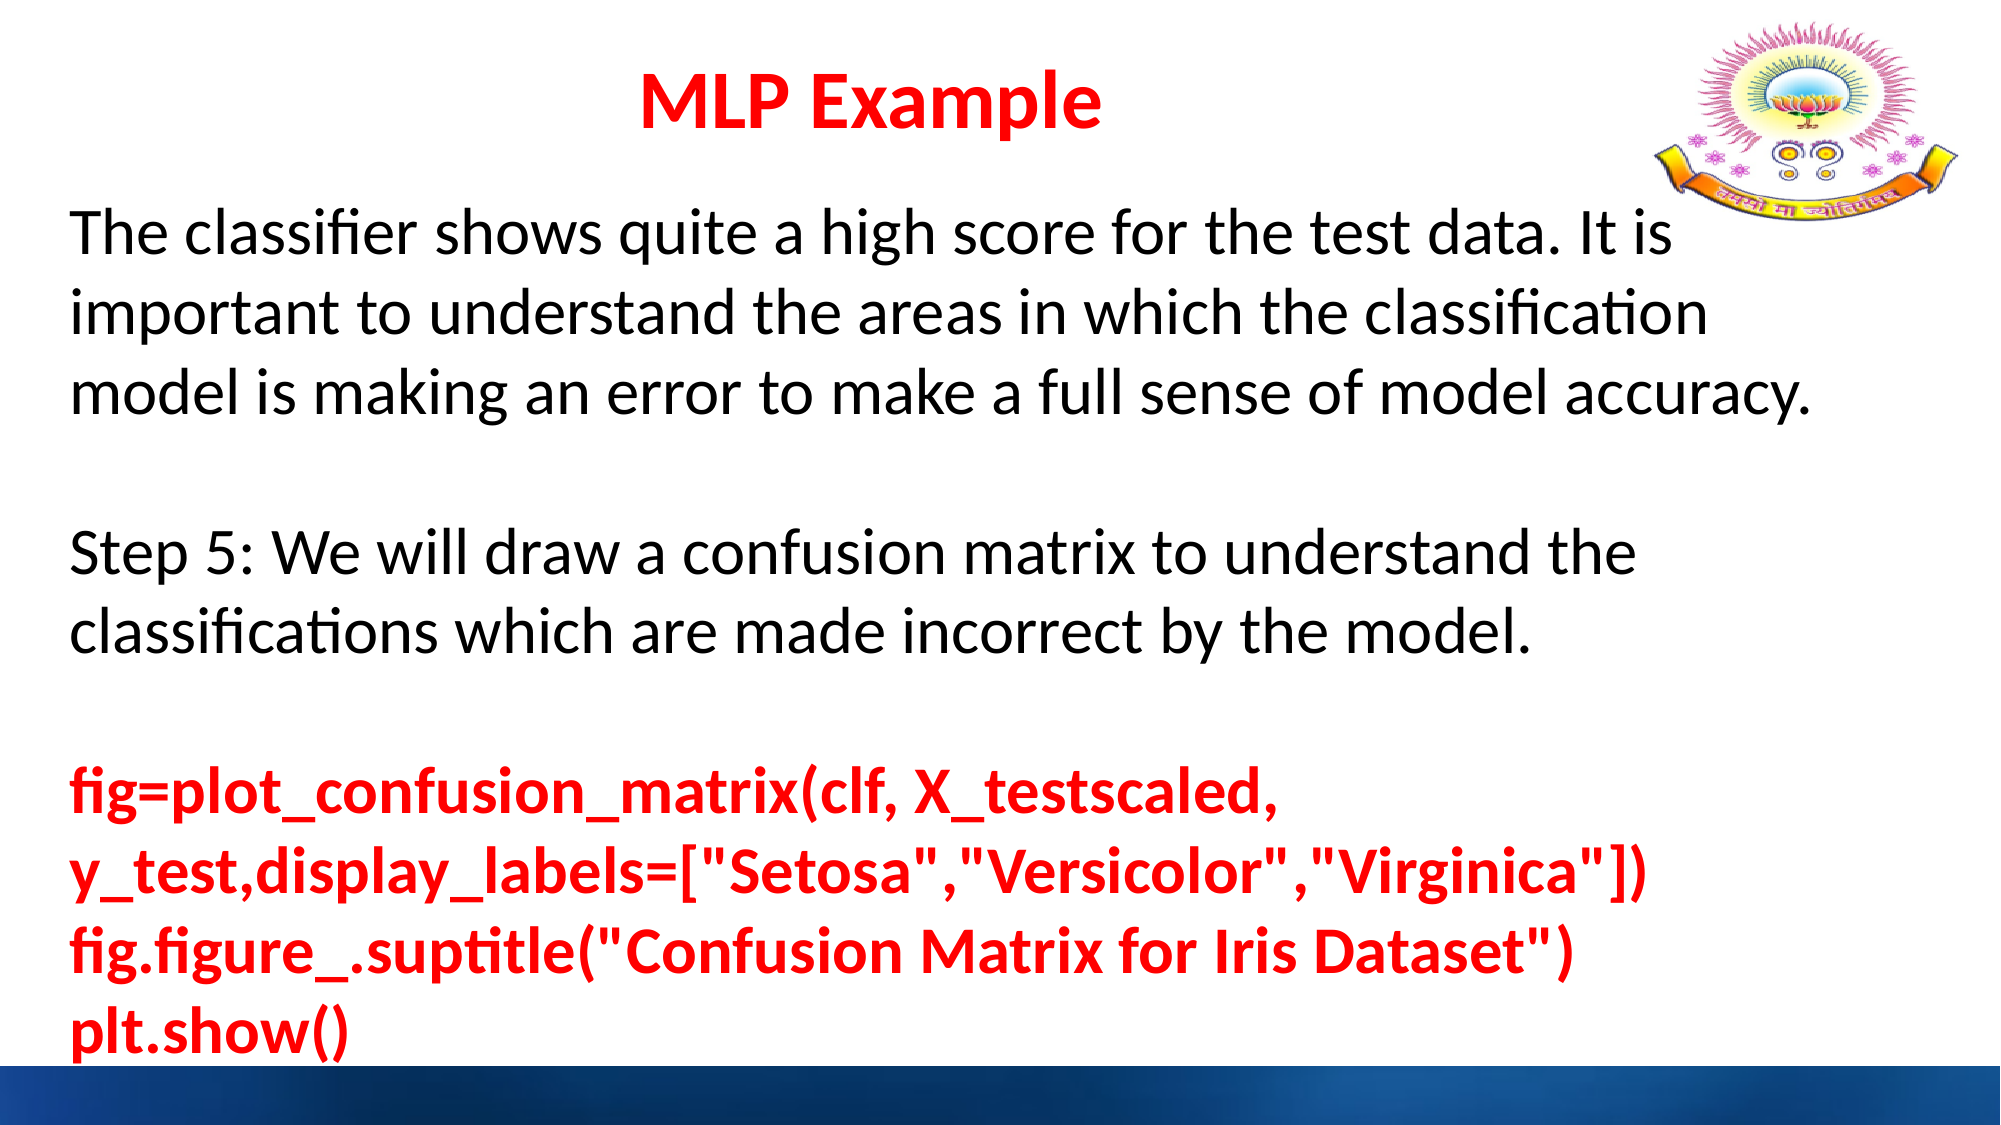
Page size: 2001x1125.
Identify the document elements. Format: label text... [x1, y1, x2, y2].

picture [1644, 19, 1976, 226]
picture [0, 1066, 2000, 1125]
text_box MLP Example [108, 36, 1634, 155]
text_box The classifier shows quite a high score for the test data. It is important to understand the areas in which the classification model is making an error to make a full sense of model accuracy. Step 5: We will draw a confusion matrix to understand the classifications which are made incorrect by the model. fig=plot_confusion_matrix(clf, X_testscaled, y_test,display_labels=["Setosa","Versicolor","Virginica"]) fig.figure_.suptitle("Confusion Matrix for Iris Dataset") plt.show() [54, 180, 1834, 1066]
